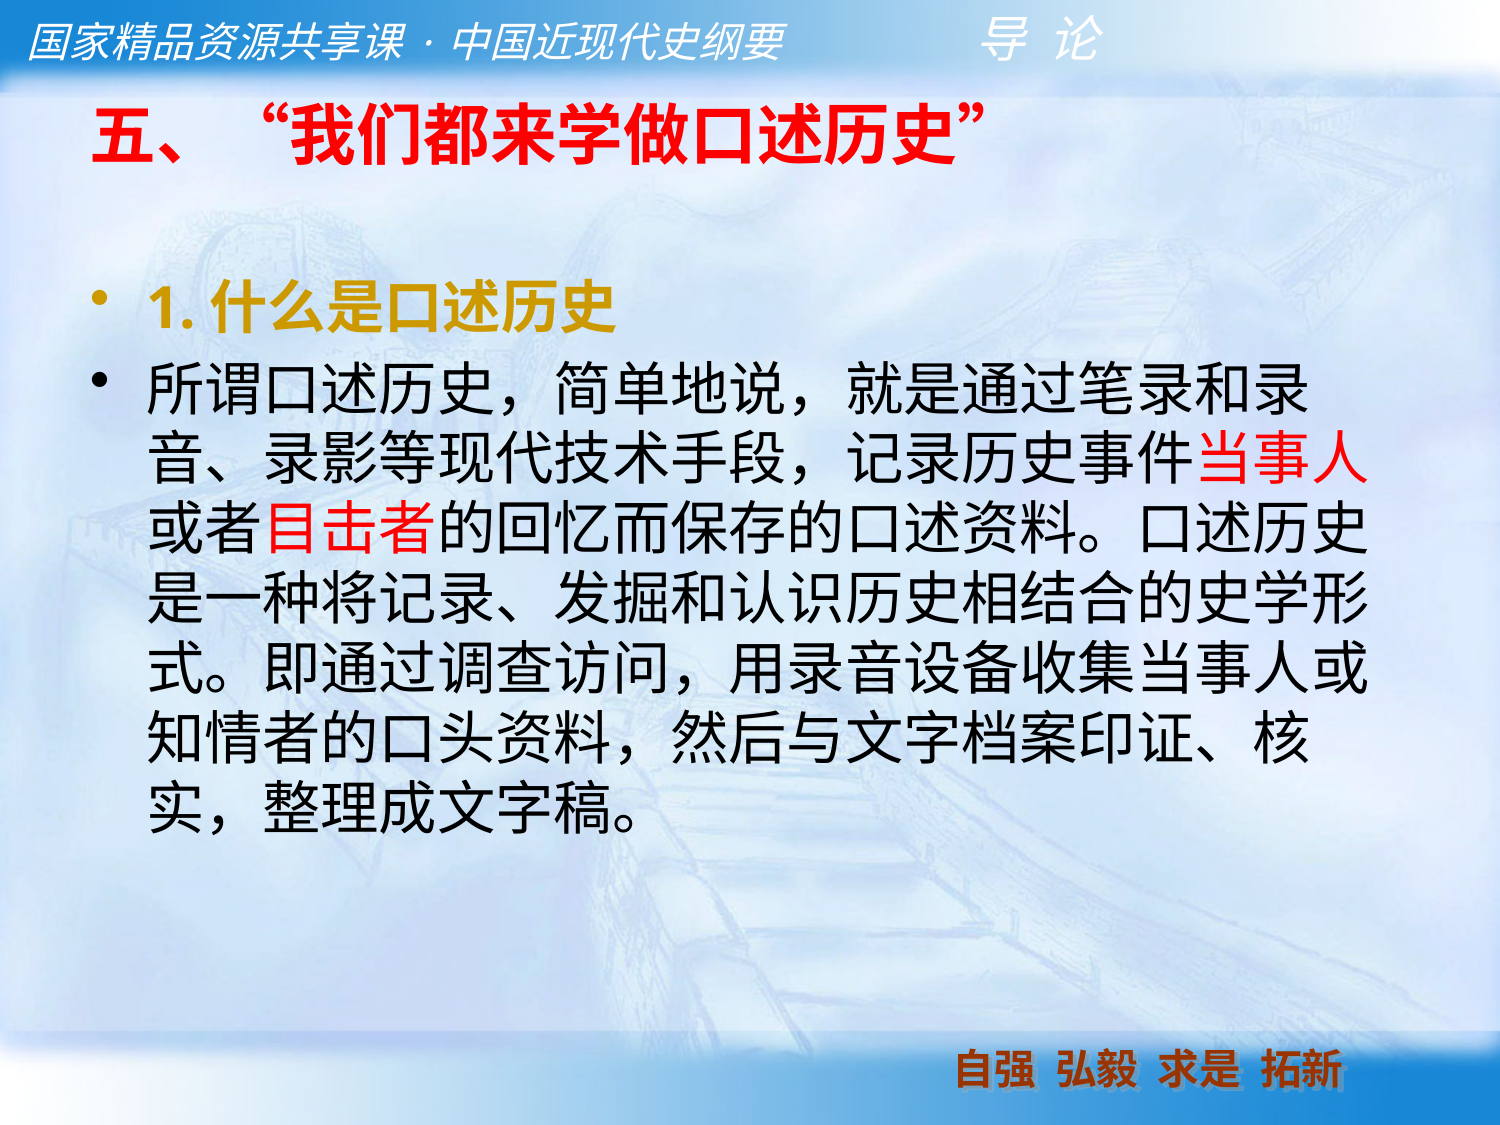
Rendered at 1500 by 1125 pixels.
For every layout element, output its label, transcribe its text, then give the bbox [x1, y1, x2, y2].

picture [0, 0, 1500, 1125]
title 五、“我们都来学做口述历史” [75, 85, 1425, 233]
list 1.什么是口述历史 所谓口述历史，简单地说，就是通过笔录和录音、录影等现代技术手段，记录历史事件当事人或者目击者的回忆而保存的口述资料。口述历史是一种将记录、发掘和认识历史相结合的史学形式。即通过调查访问，用录音设备收集当事人或知情者的口头资料，然后与文字档案印证、核实，整理成文字稿。 [75, 262, 1425, 1005]
